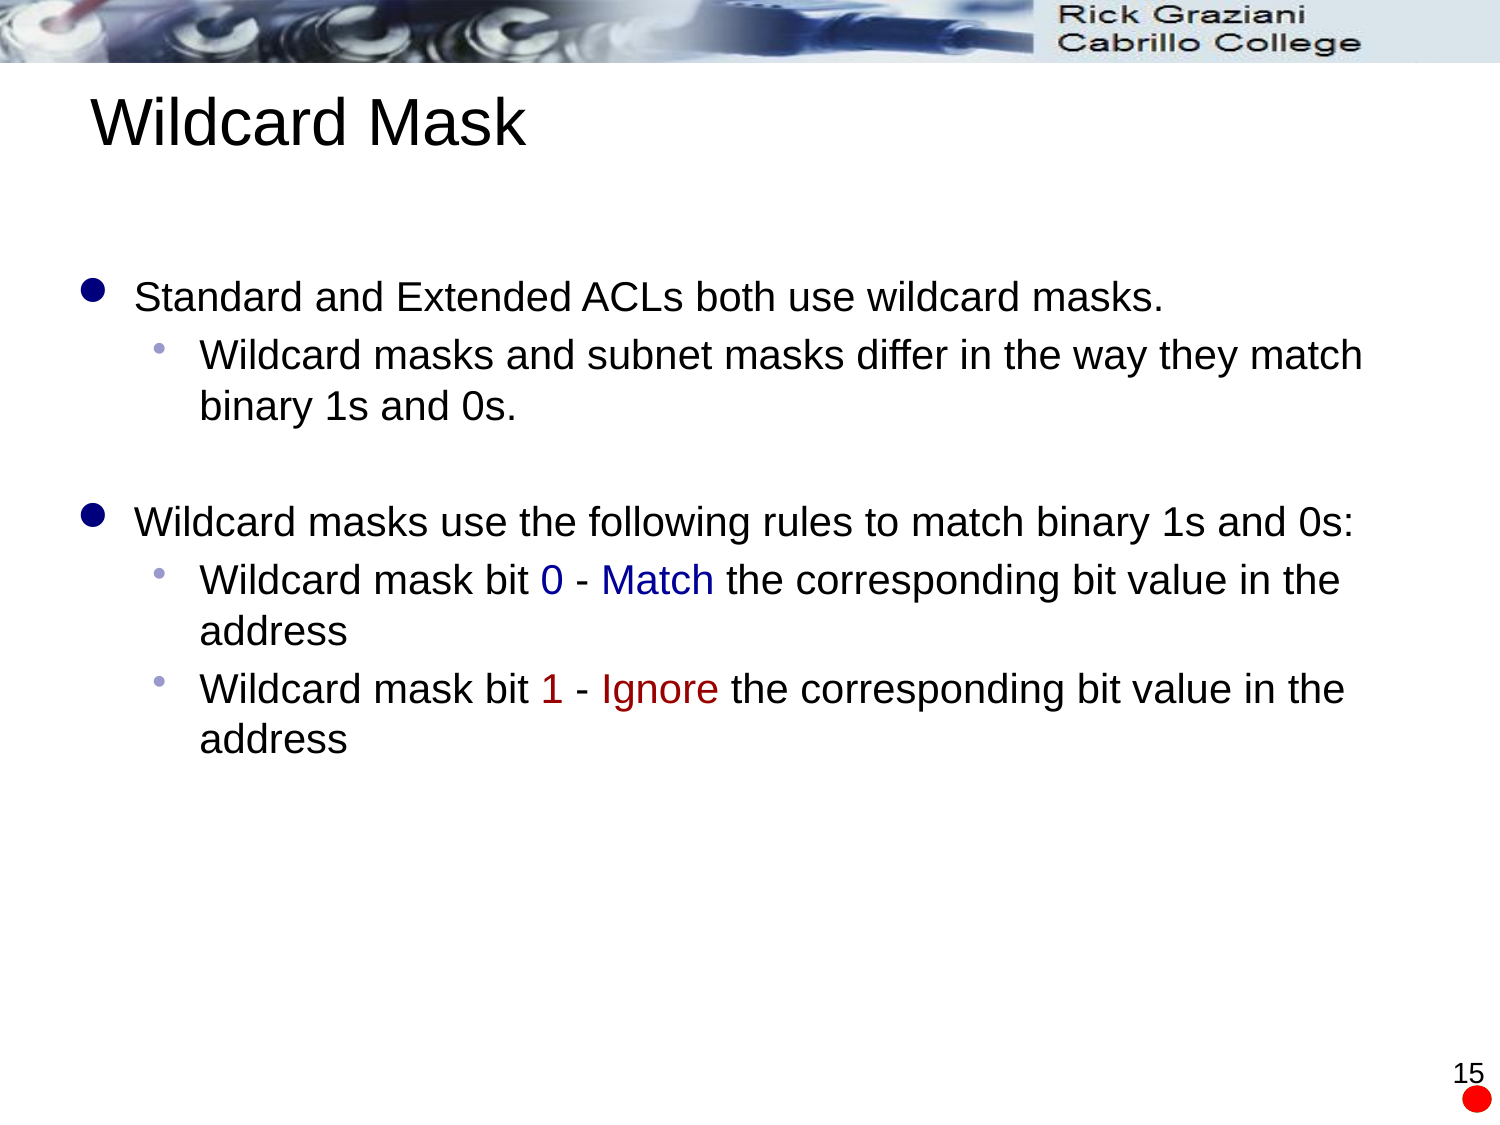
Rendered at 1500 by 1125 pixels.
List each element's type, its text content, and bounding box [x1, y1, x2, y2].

list Standard and Extended ACLs both use wildcard masks. Wildcard masks and subnet masks differ in the way they match binary 1s and 0s. Wildcard masks use the following rules to match binary 1s and 0s: Wildcard mask bit 0 - Match the corresponding bit value in the address Wildcard mask bit 1 - Ignore the corresponding bit value in the address [62, 262, 1413, 1125]
text_box [1462, 1085, 1492, 1113]
picture [0, 0, 1500, 63]
title Wildcard Mask [75, 75, 1425, 163]
slide_number 15 [1149, 1046, 1500, 1125]
